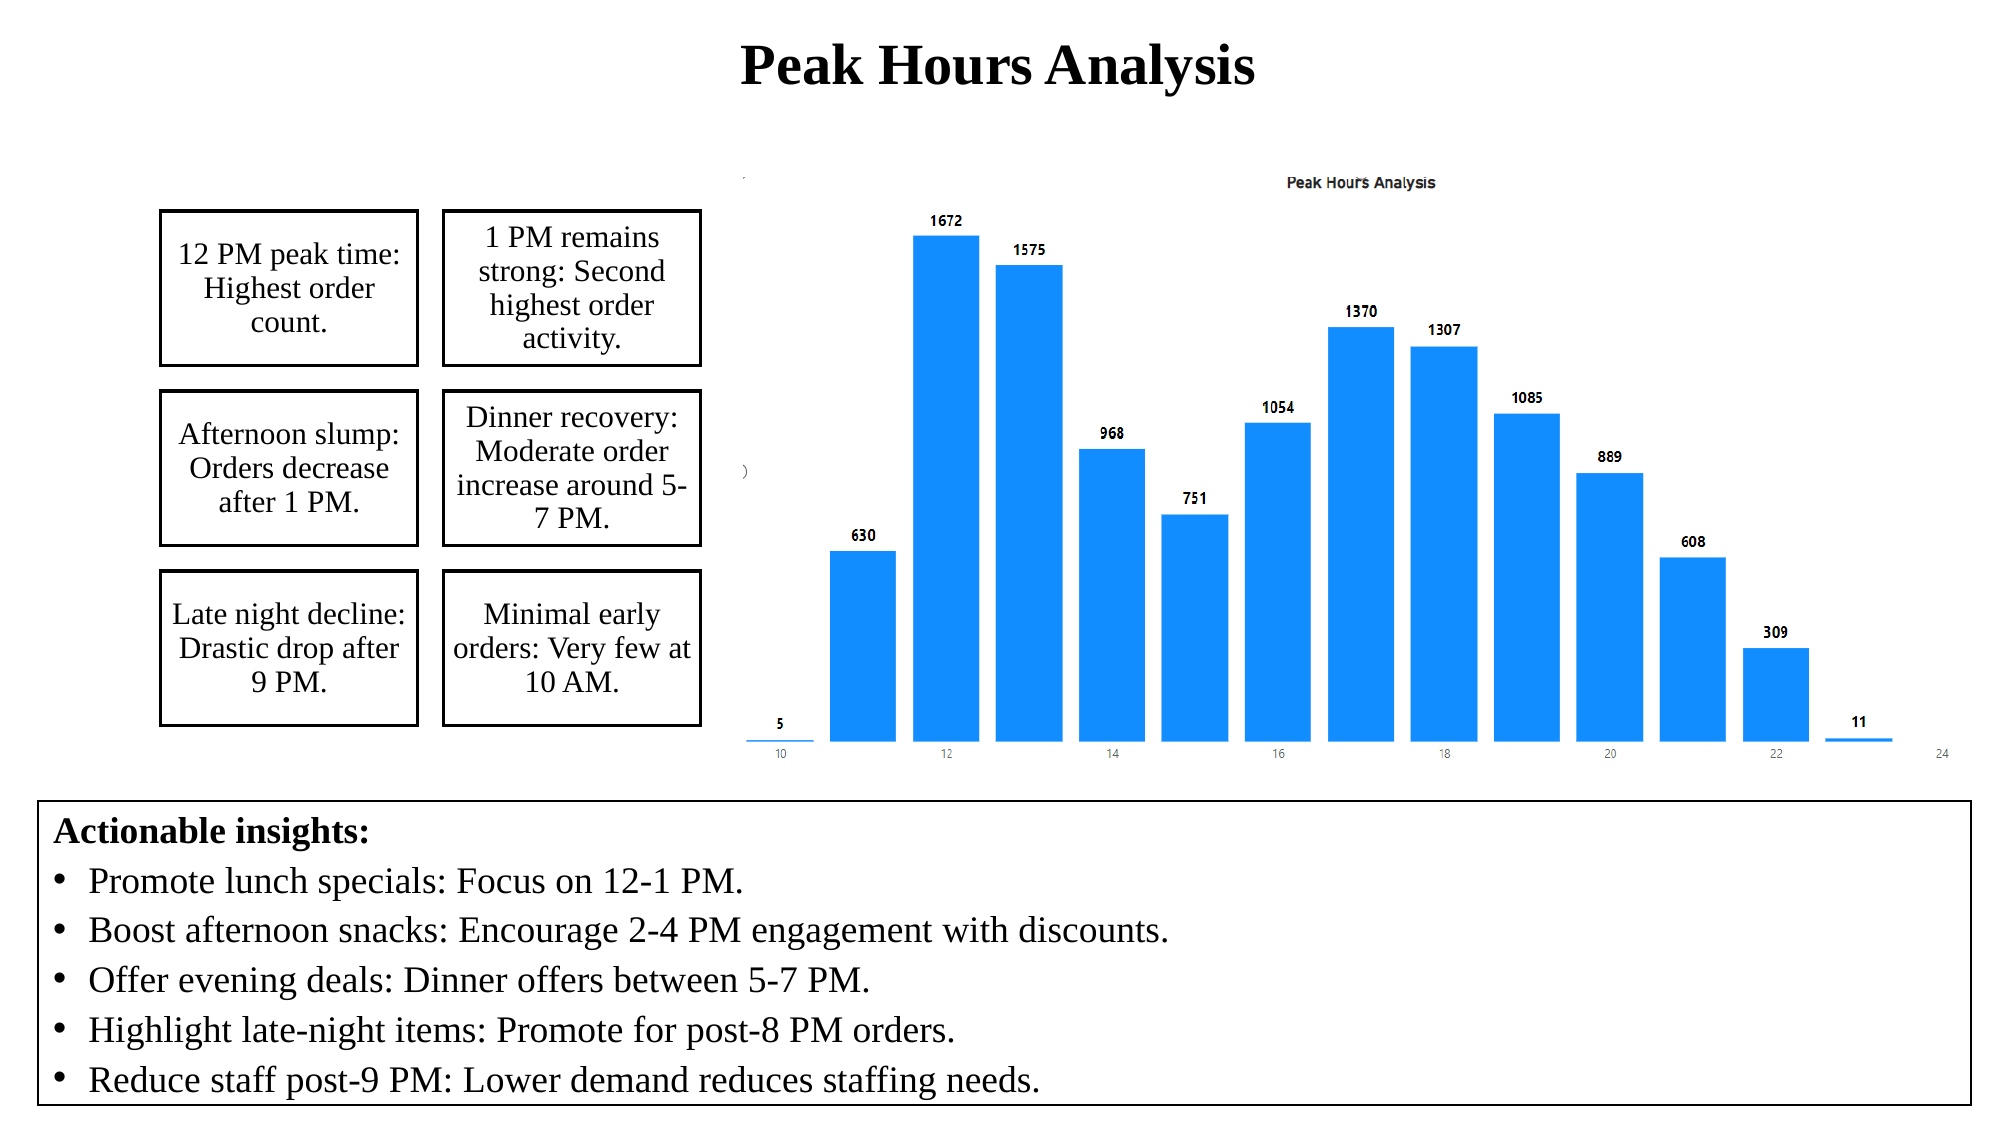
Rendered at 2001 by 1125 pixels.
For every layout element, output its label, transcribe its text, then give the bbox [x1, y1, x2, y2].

text_box Actionable insights: Promote lunch specials: Focus on 12-1 PM. Boost afternoon snacks: Encourage 2-4 PM engagement with discounts. Offer evening deals: Dinner offers between 5-7 PM. Highlight late-night items: Promote for post-8 PM orders. Reduce staff post-9 PM: Lower demand reduces staffing needs. [37, 799, 1972, 1106]
picture [742, 177, 1972, 764]
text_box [37, 210, 742, 726]
text_box Peak Hours Analysis [26, 18, 1971, 104]
